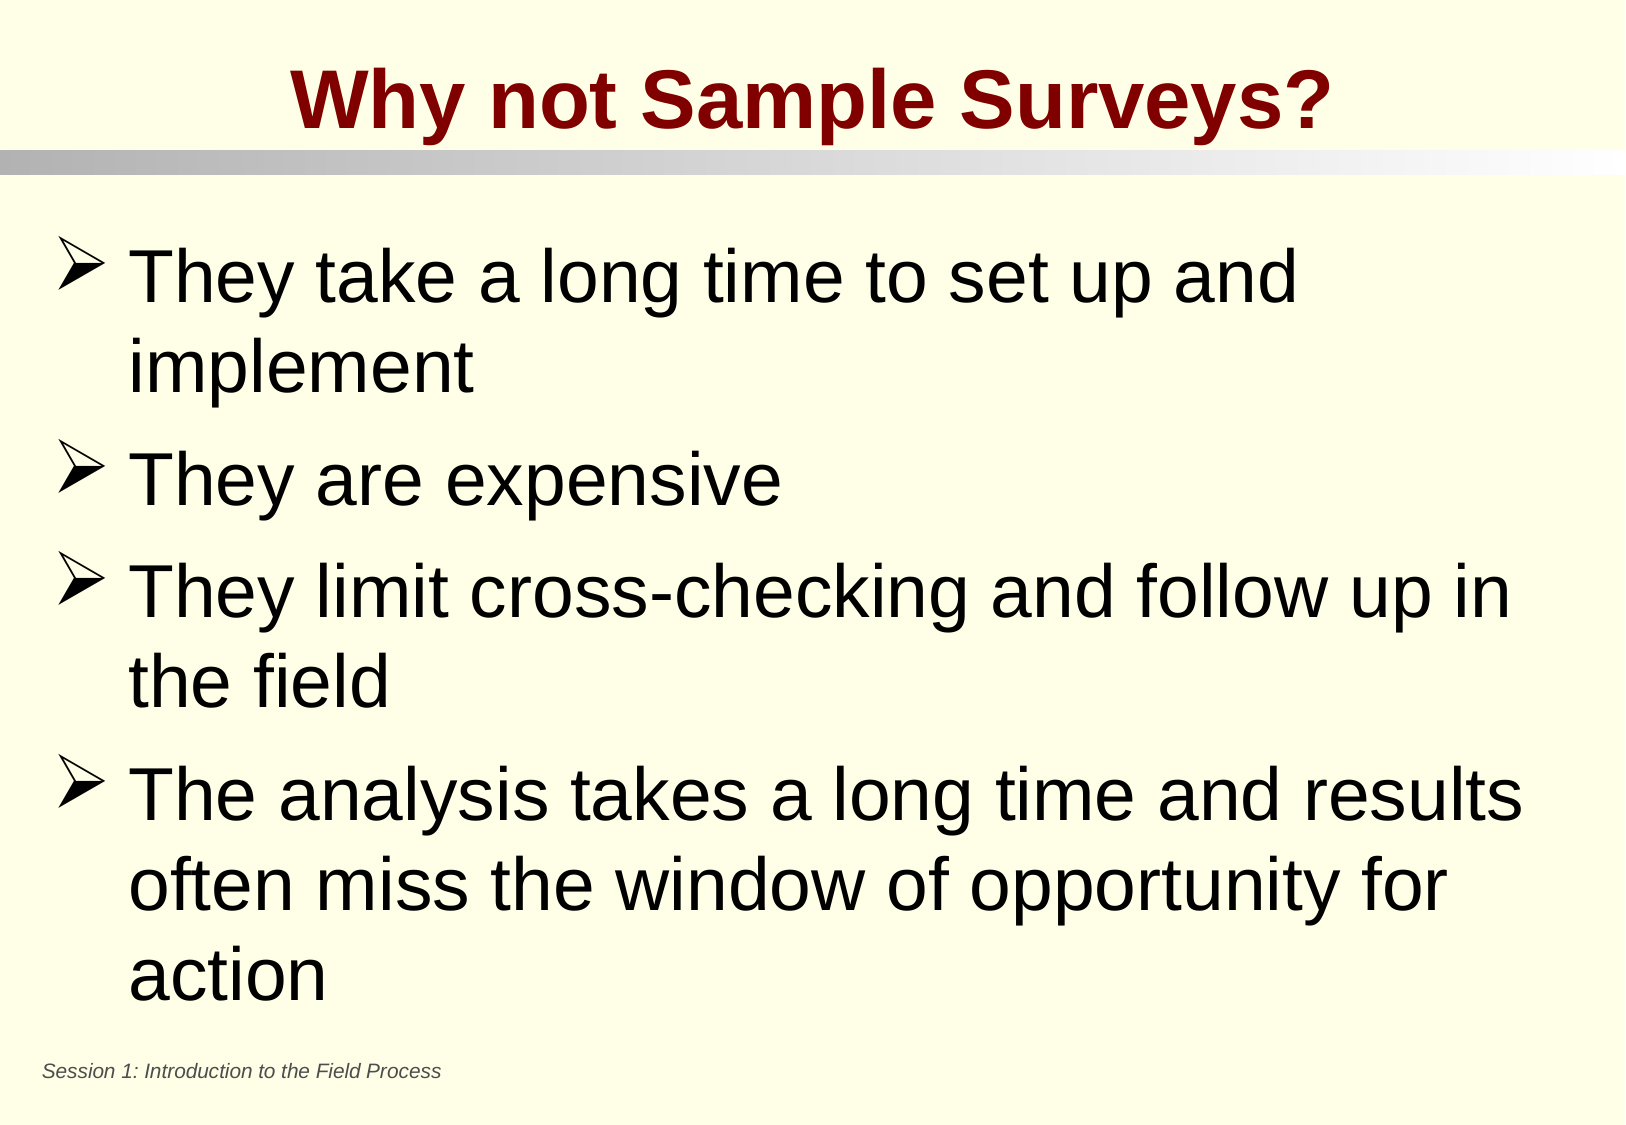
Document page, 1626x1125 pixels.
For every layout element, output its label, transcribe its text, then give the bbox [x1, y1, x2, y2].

text_box [0, 149, 1625, 175]
text_box Why not Sample Surveys? [12, 37, 1613, 153]
text_box They take a long time to set up and implement They are expensive They limit cross-checking and follow up in the field The analysis takes a long time and results often miss the window of opportunity for action [37, 220, 1571, 1023]
text_box Session 1: Introduction to the Field Process [27, 1050, 475, 1091]
